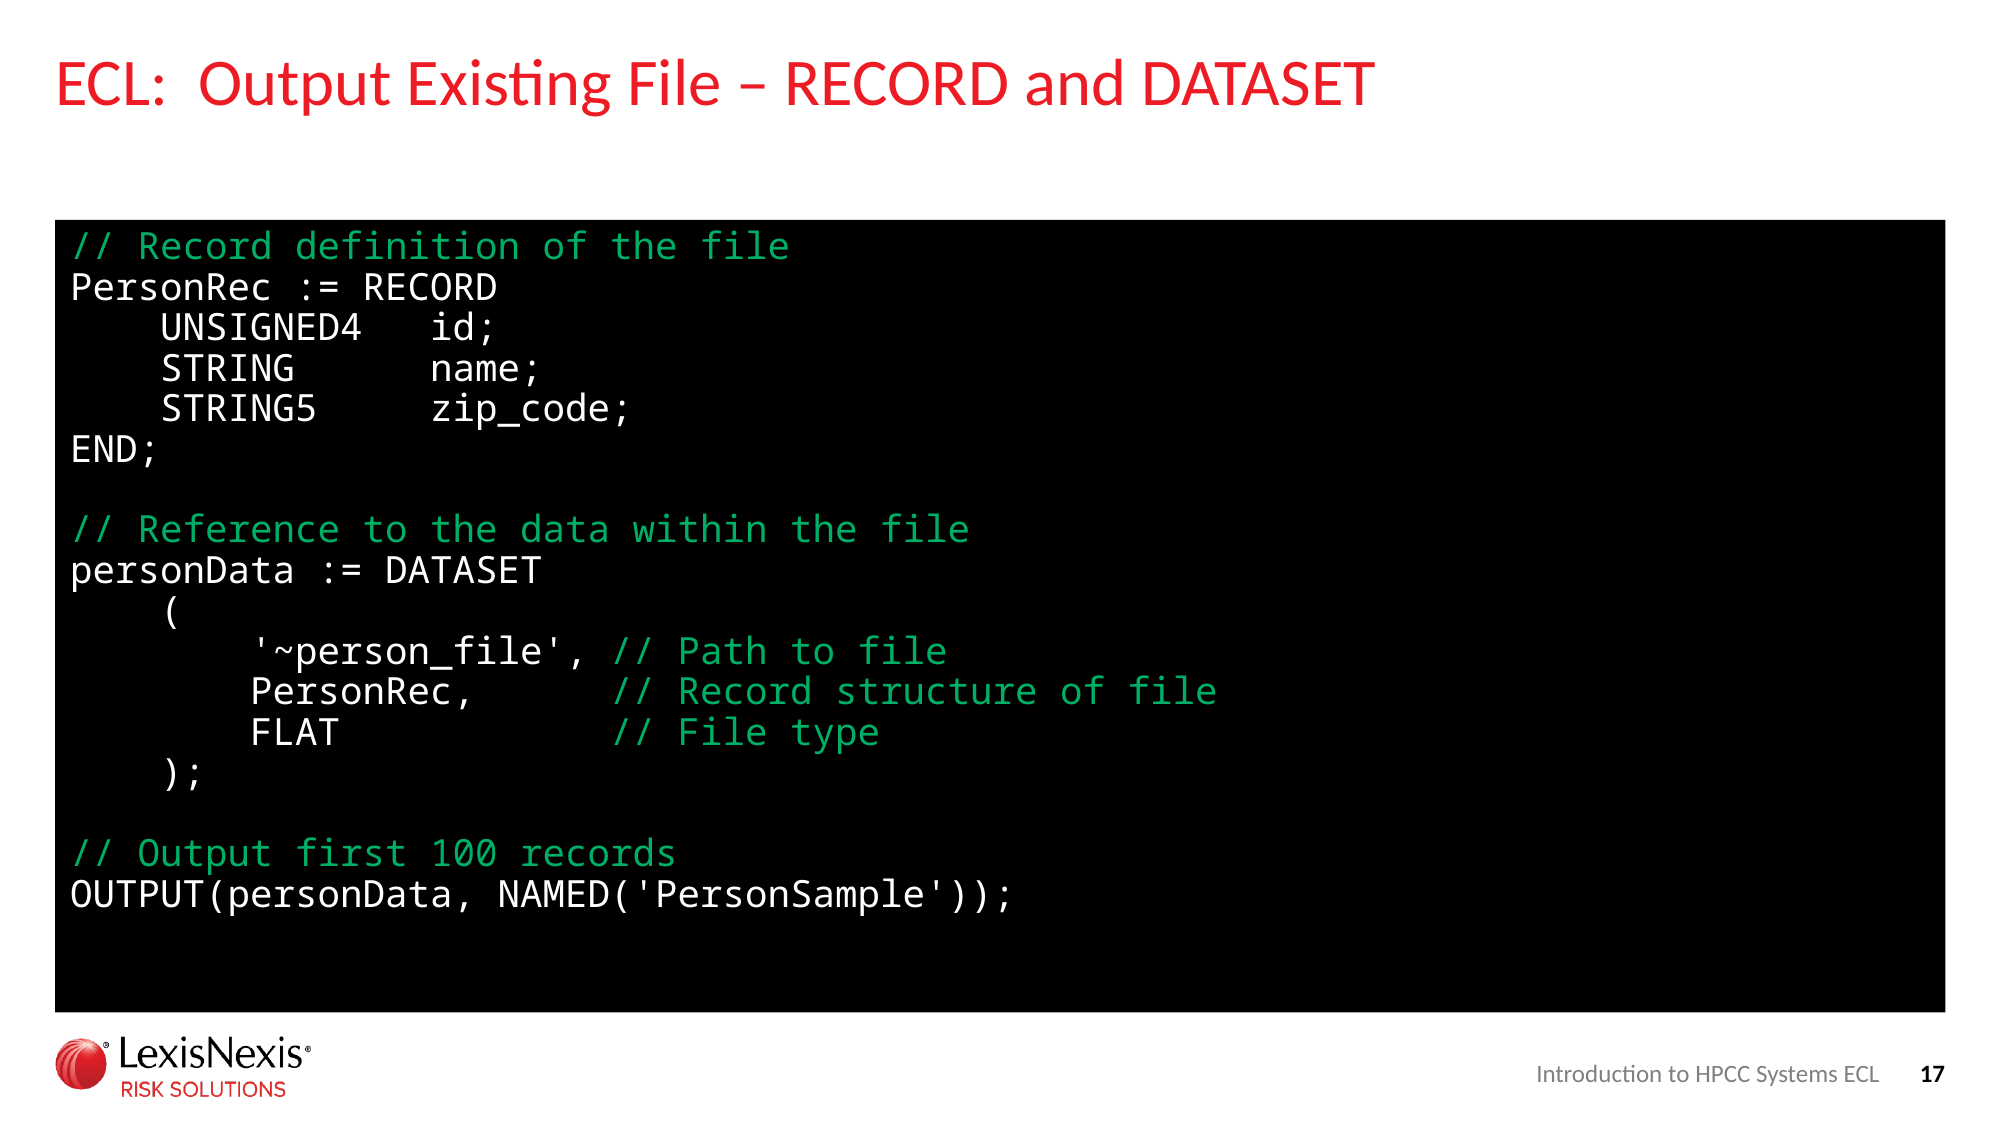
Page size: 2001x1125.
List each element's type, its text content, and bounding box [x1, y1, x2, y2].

slide_number 17 [1880, 1042, 1946, 1103]
list // Record definition of the file PersonRec := RECORD UNSIGNED4 id; STRING name; STRING5 zip_code; END; // Reference to the data within the file personData := DATASET ( '~person_file', // Path to file PersonRec, // Record structure of file FLAT // File type ); // Output first 100 records OUTPUT(personData, NAMED('PersonSample')); [55, 219, 1946, 1013]
title ECL: Output Existing File – RECORD and DATASET [55, 48, 1944, 192]
picture [45, 1028, 319, 1111]
footer Introduction to HPCC Systems ECL [1135, 1042, 1880, 1103]
